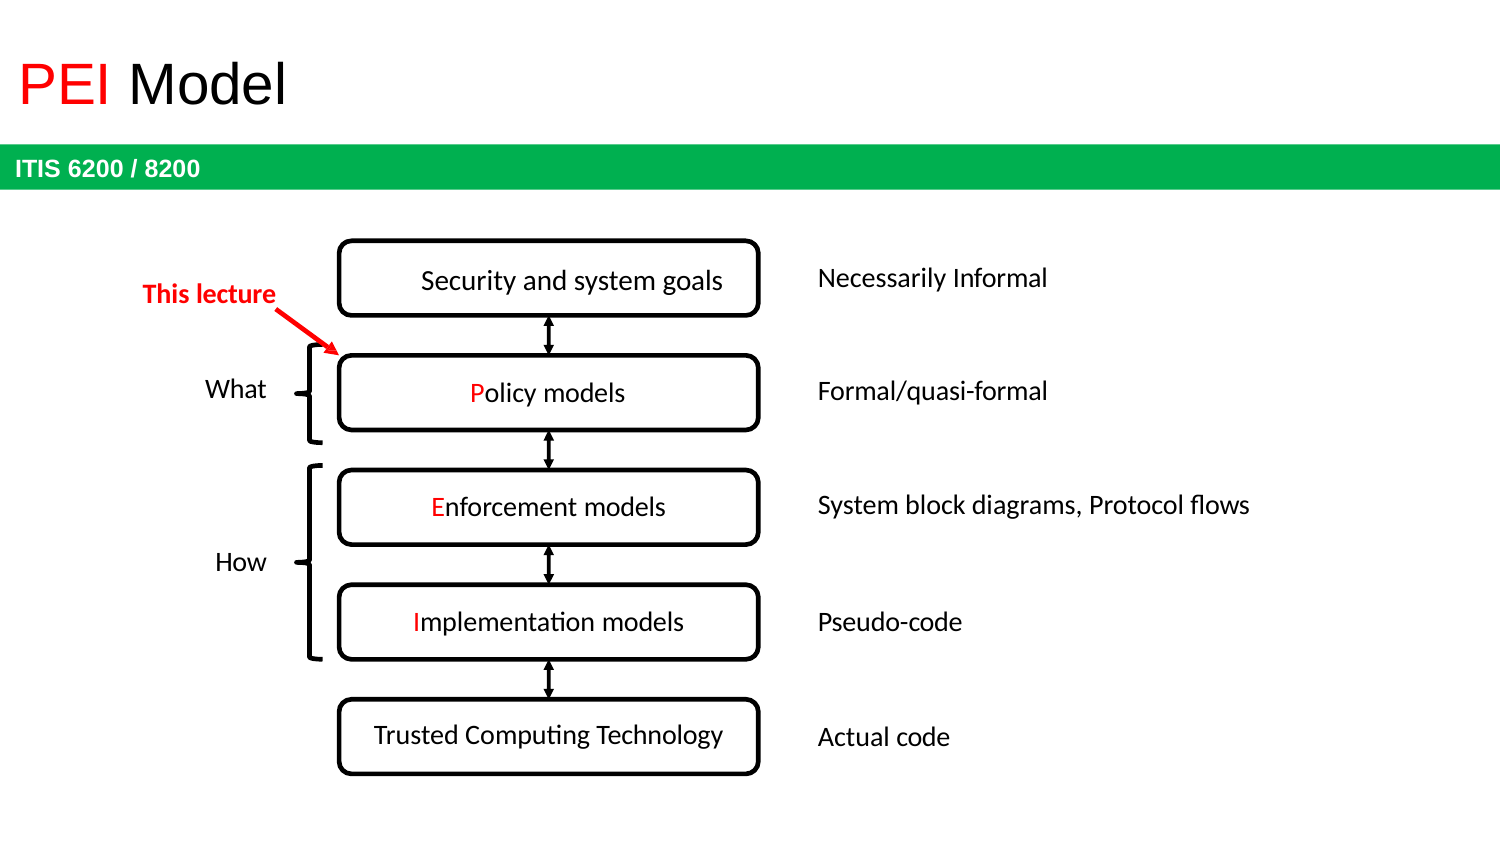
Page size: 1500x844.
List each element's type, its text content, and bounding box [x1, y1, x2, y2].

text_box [294, 315, 761, 776]
text_box Pseudo-code [816, 601, 968, 638]
text_box Enforcement models How Implementation models Trusted Computing Technology [213, 487, 289, 751]
text_box What [203, 369, 270, 405]
text_box Actual code [816, 716, 954, 752]
text_box This lecture [141, 276, 296, 310]
text_box Necessarily Informal Formal/quasi-formal System block diagrams, Protocol flows [816, 257, 1258, 520]
title PEI Model [16, 44, 1415, 187]
text_box Security and system goals [406, 256, 759, 304]
text_box [339, 240, 759, 313]
text_box [274, 307, 291, 322]
